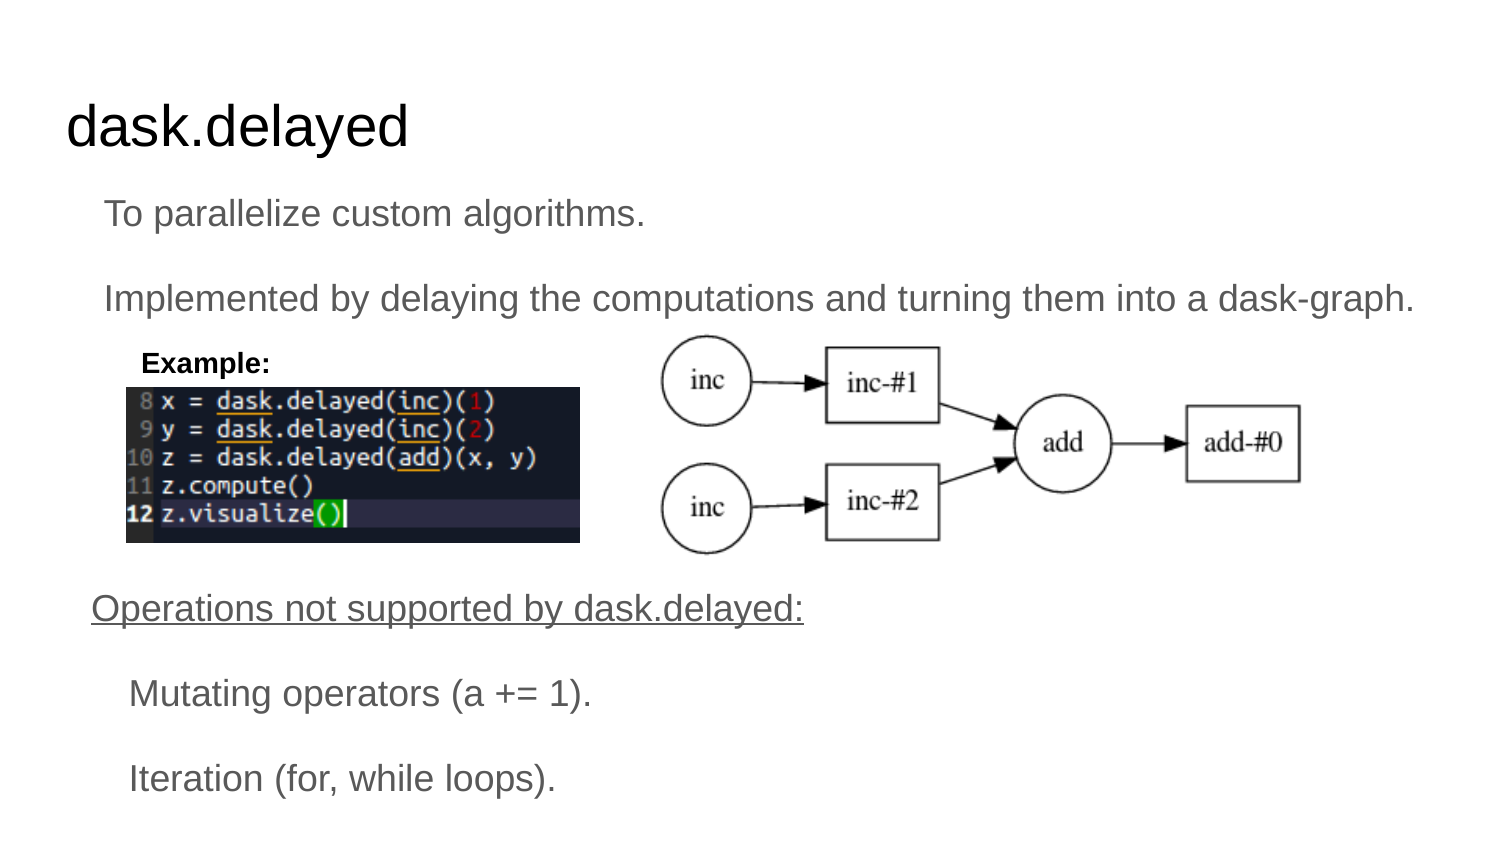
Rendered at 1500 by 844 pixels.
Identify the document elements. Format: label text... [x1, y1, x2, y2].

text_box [125, 328, 1309, 562]
list Operations not supported by dask.delayed: Mutating operators (a += 1). Iteration (for, while loops). Use as a predicate (if/else … ). [76, 561, 1474, 815]
title dask.delayed [51, 72, 1449, 166]
list To parallelize custom algorithms. Implemented by delaying the computations and turning them into a dask-graph. [51, 166, 1449, 279]
